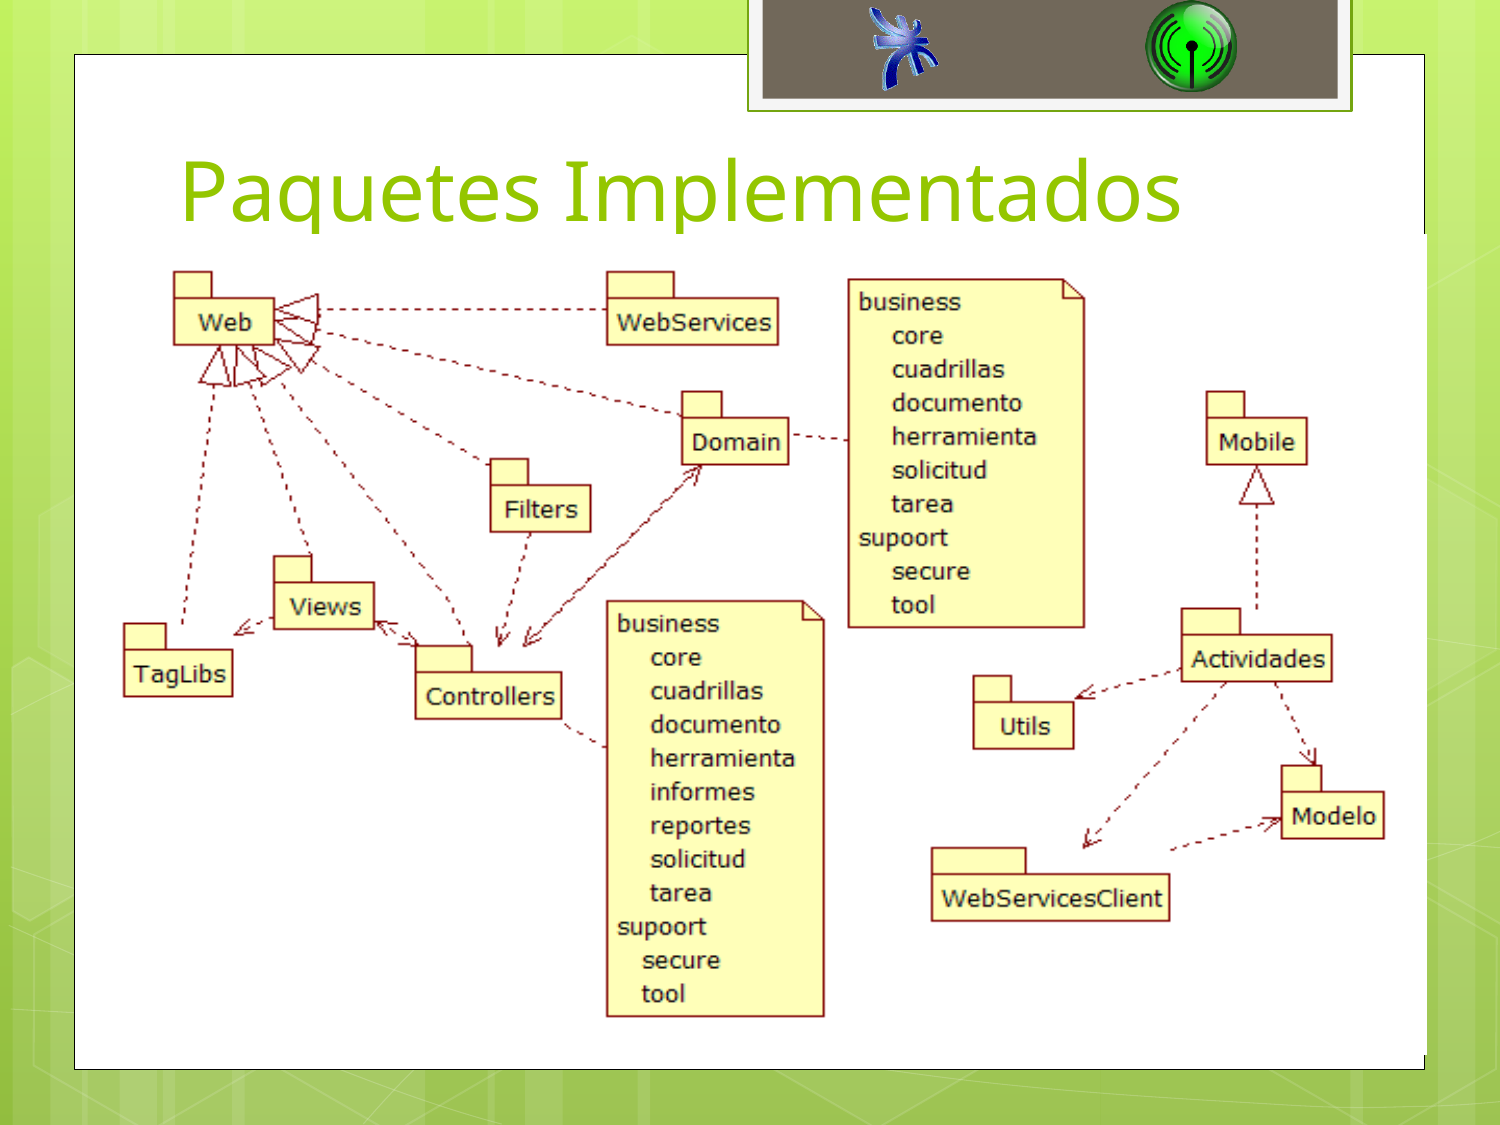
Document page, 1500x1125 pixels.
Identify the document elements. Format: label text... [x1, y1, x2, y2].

picture [1145, 0, 1237, 92]
picture [81, 234, 1427, 1055]
picture [867, 6, 940, 92]
title Paquetes Implementados [164, 128, 1317, 232]
